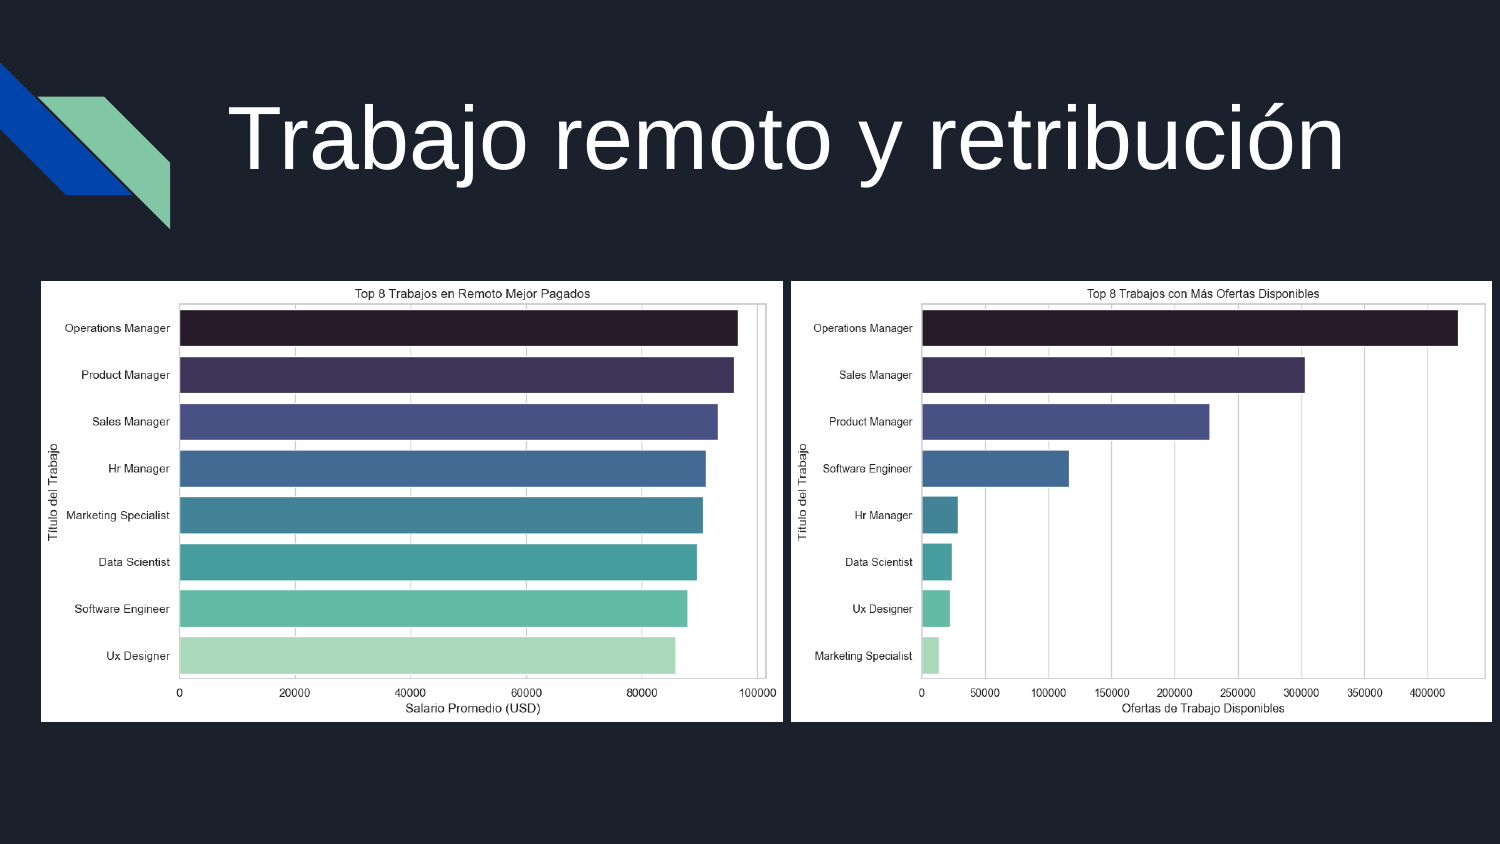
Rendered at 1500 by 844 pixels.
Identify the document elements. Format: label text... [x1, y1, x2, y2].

title Trabajo remoto y retribución [212, 64, 1368, 215]
picture [791, 281, 1492, 723]
picture [41, 281, 783, 723]
